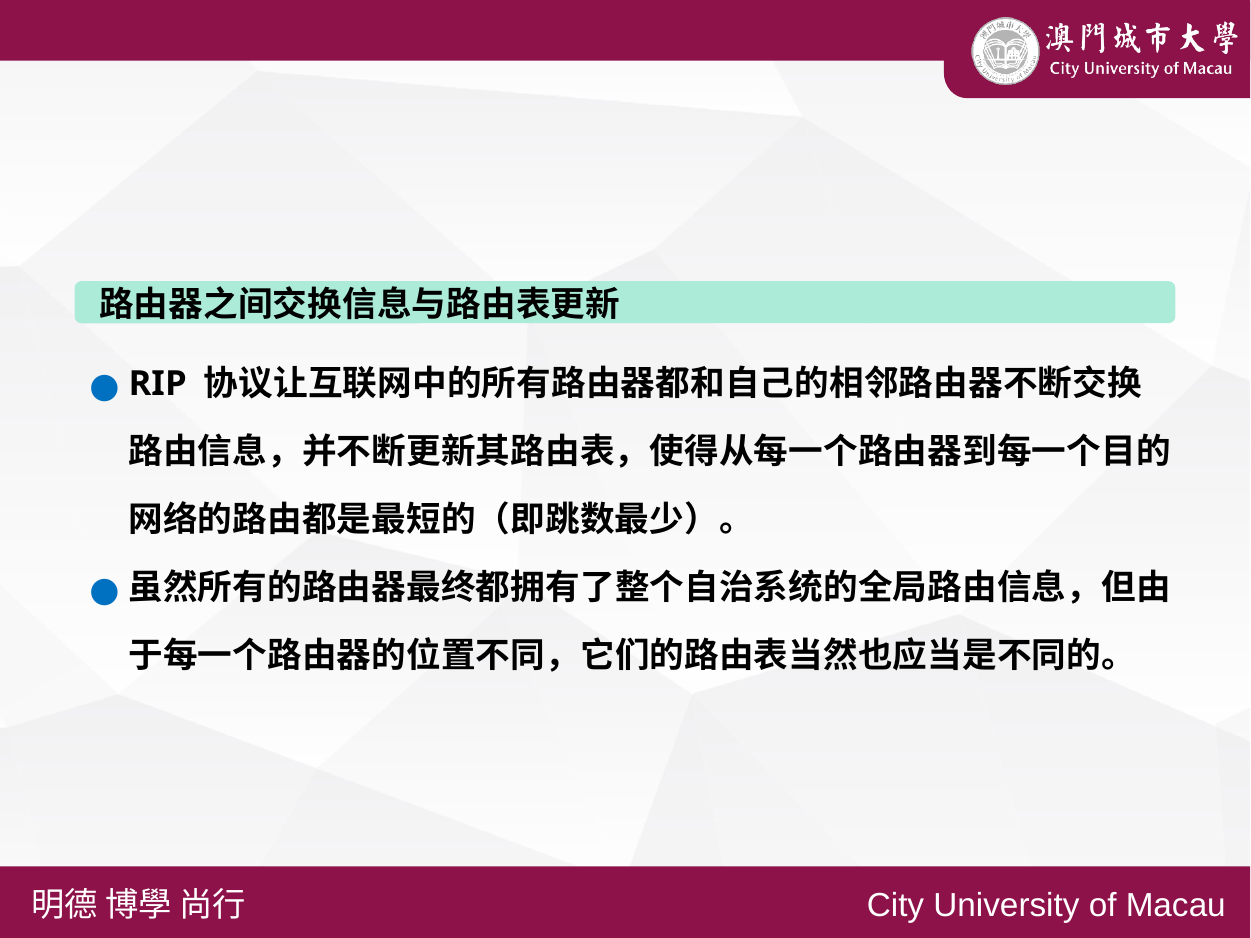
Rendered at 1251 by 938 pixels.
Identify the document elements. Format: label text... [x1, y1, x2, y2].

picture [1048, 59, 1232, 80]
text_box [74, 281, 84, 324]
picture [971, 17, 1040, 85]
picture [1043, 21, 1238, 55]
text_box 路由器之间交换信息与路由表更新 [84, 274, 639, 326]
picture [0, 61, 1251, 866]
text_box [639, 281, 1176, 324]
text_box RIP 协议让互联网中的所有路由器都和自己的相邻路由器不断交换路由信息，并不断更新其路由表，使得从每一个路由器到每一个目的网络的路由都是最短的（即跳数最少）。 虽然所有的路由器最终都拥有了整个自治系统的全局路由信息，但由于每一个路由器的位置不同，它们的路由表当然也应当是不同的。 [74, 326, 1188, 683]
